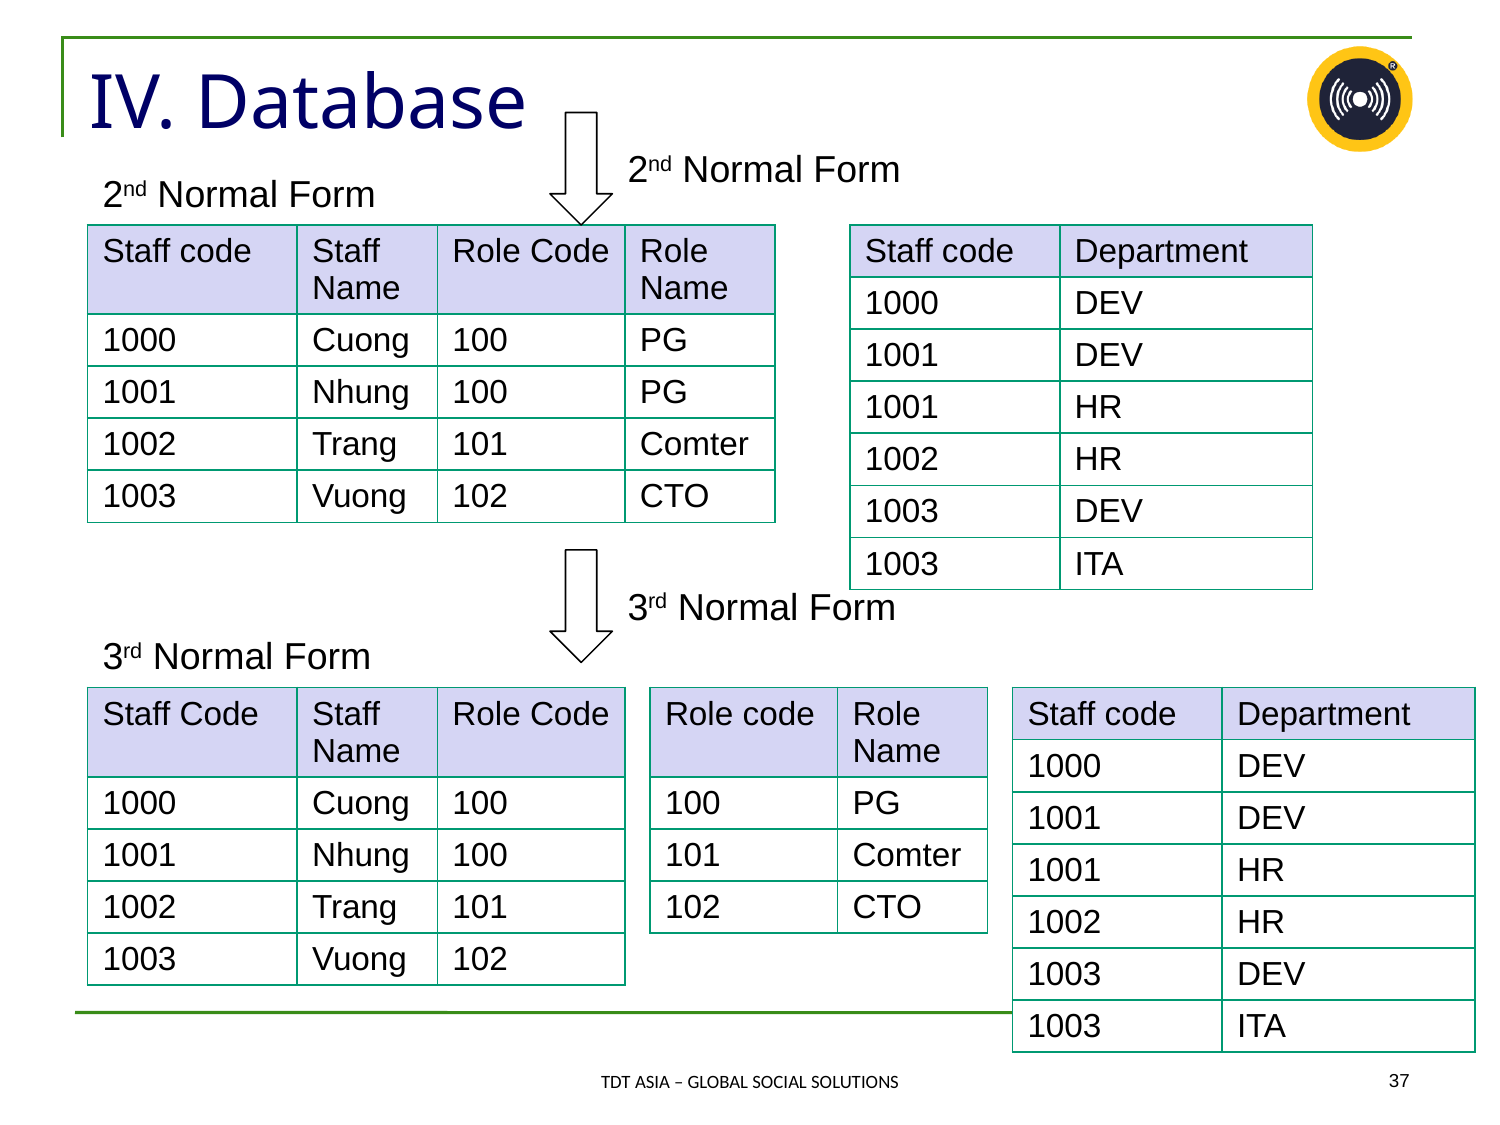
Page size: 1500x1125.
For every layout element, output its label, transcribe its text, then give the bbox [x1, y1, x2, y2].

table_cell 101 [438, 882, 624, 932]
table_cell PG [626, 315, 774, 365]
table_header Staff Name [298, 688, 437, 776]
table_cell 1001 [851, 382, 1059, 432]
table_cell 1002 [1013, 897, 1221, 947]
picture [1307, 46, 1413, 152]
table_cell HR [1061, 382, 1312, 432]
table_cell 1002 [851, 434, 1059, 485]
table_cell ITA [1061, 538, 1312, 589]
table_header Role code [651, 688, 837, 776]
table_header Staff code [1013, 688, 1221, 739]
table_cell Nhung [298, 367, 437, 417]
table_header Role Name [838, 688, 987, 776]
table_cell Trang [298, 882, 437, 932]
table_cell 100 [438, 830, 624, 880]
table_header Staff Name [298, 226, 437, 313]
footer TDT ASIA – GLOBAL SOCIAL SOLUTIONS [512, 1025, 988, 1100]
table_cell CTO [626, 471, 774, 522]
table_cell DEV [1223, 740, 1474, 791]
table_cell 101 [438, 419, 624, 469]
table_cell 1001 [1013, 845, 1221, 895]
table_cell HR [1061, 434, 1312, 485]
table_cell PG [626, 367, 774, 417]
text_box [549, 549, 612, 663]
table_cell HR [1223, 845, 1474, 895]
table_cell 1000 [851, 278, 1059, 328]
table_cell 100 [438, 315, 624, 365]
text_box 3rd Normal Form [87, 624, 393, 685]
table_cell HR [1223, 897, 1474, 947]
table_header Staff Code [88, 688, 296, 776]
table_header Staff code [851, 226, 1059, 276]
slide_number ‹#› [1074, 1053, 1425, 1099]
table_cell DEV [1061, 330, 1312, 380]
table_cell Nhung [298, 830, 437, 880]
table_cell Cuong [298, 778, 437, 828]
table_cell CTO [838, 882, 987, 932]
table_cell 100 [438, 778, 624, 828]
table_cell 1003 [1013, 1001, 1221, 1051]
table_cell DEV [1223, 949, 1474, 999]
table_cell Cuong [298, 315, 437, 365]
table_cell 1000 [88, 315, 296, 365]
table_cell DEV [1061, 278, 1312, 328]
table_header Department [1061, 226, 1312, 276]
table_cell Trang [298, 419, 437, 469]
table_cell Comter [838, 830, 987, 880]
table_header Role Name [626, 226, 774, 313]
table_cell ITA [1223, 1001, 1474, 1051]
table_cell 100 [651, 778, 837, 828]
table_cell 1003 [1013, 949, 1221, 999]
text_box 2nd Normal Form [612, 137, 924, 198]
table_cell 102 [438, 934, 624, 984]
title IV. Database [75, 45, 1164, 161]
table_cell 100 [438, 367, 624, 417]
table_cell 1001 [88, 367, 296, 417]
table_header Role Code [438, 226, 624, 313]
table_header Role Code [438, 688, 624, 776]
table_cell DEV [1061, 486, 1312, 537]
table_cell 1001 [88, 830, 296, 880]
table_cell 102 [438, 471, 624, 522]
text_box 3rd Normal Form [612, 574, 918, 635]
table_cell 1003 [851, 486, 1059, 537]
table_header Staff code [88, 226, 296, 313]
text_box [549, 112, 612, 225]
table_cell 1002 [88, 882, 296, 932]
table_cell 1002 [88, 419, 296, 469]
table_cell 1000 [88, 778, 296, 828]
table_cell DEV [1223, 793, 1474, 843]
table_cell Vuong [298, 934, 437, 984]
table_cell Comter [626, 419, 774, 469]
table_cell 1001 [1013, 793, 1221, 843]
table_header Department [1223, 688, 1474, 739]
table_cell 102 [651, 882, 837, 932]
table_cell 1003 [851, 538, 1059, 589]
table_cell 1003 [88, 471, 296, 522]
table_cell 101 [651, 830, 837, 880]
table_cell PG [838, 778, 987, 828]
table_cell 1003 [88, 934, 296, 984]
table_cell 1001 [851, 330, 1059, 380]
table_cell 1000 [1013, 740, 1221, 791]
text_box 2nd Normal Form [87, 162, 399, 223]
table_cell Vuong [298, 471, 437, 522]
